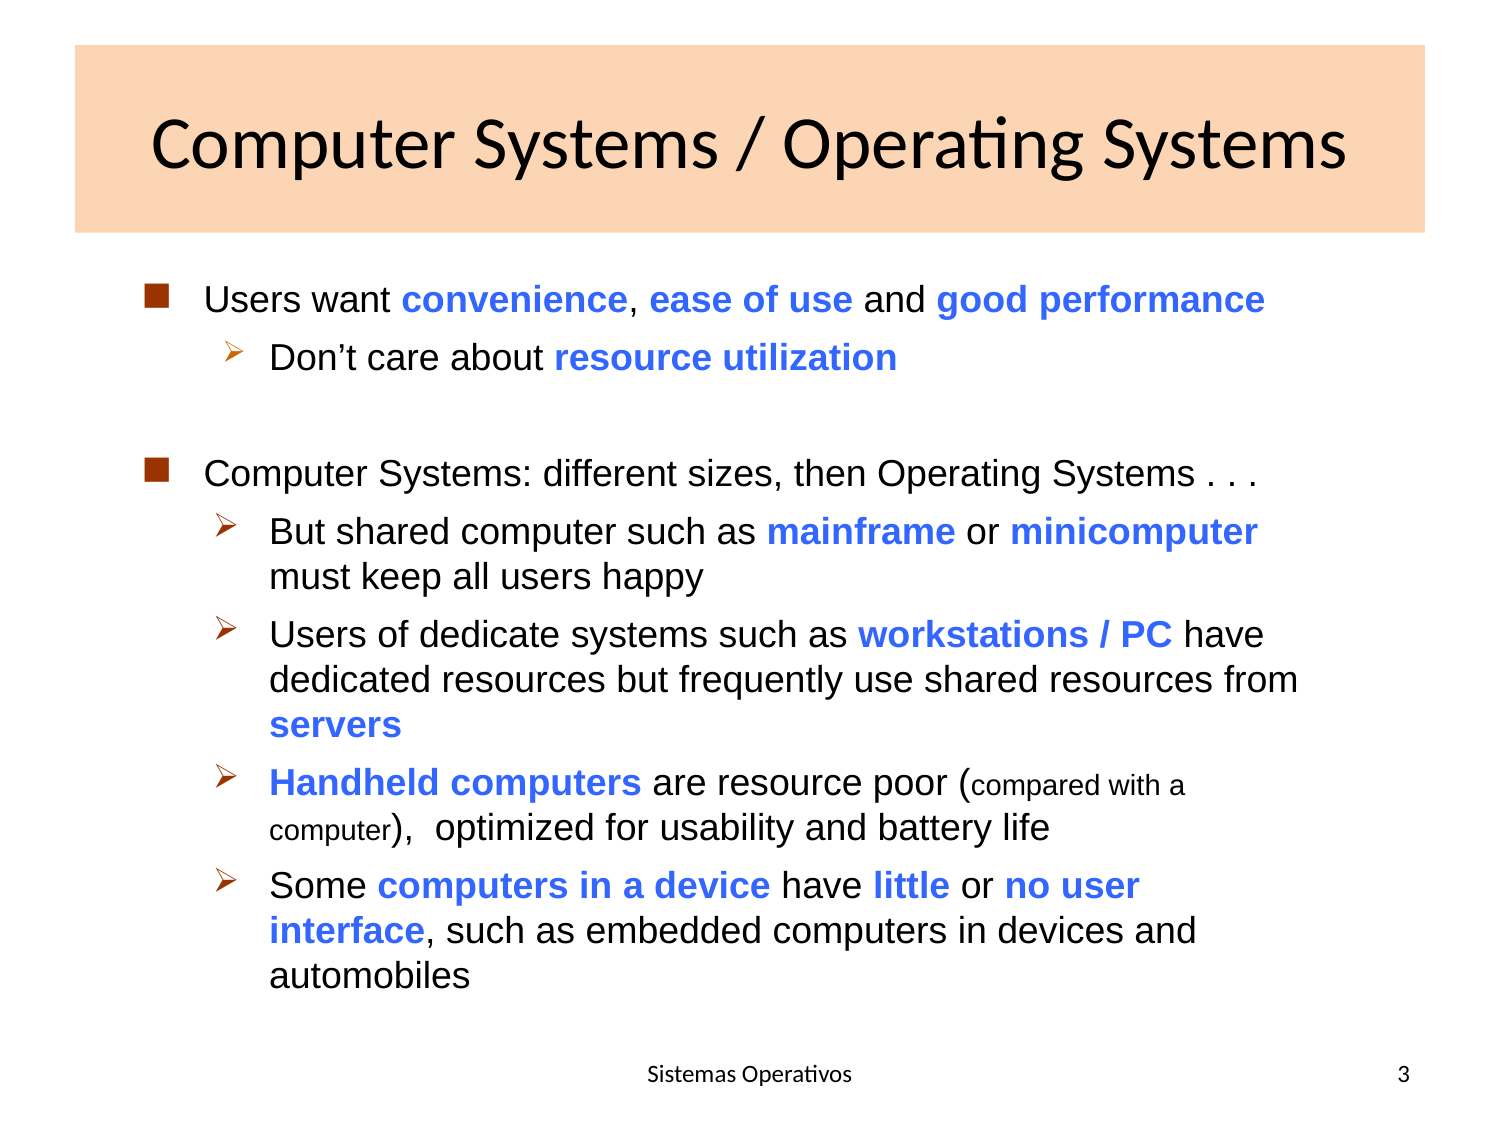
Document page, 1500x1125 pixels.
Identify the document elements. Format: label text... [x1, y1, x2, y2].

text_box Users want convenience, ease of use and good performance Don’t care about resource utilization Computer Systems: different sizes, then Operating Systems . . . But shared computer such as mainframe or minicomputer must keep all users happy Users of dedicate systems such as workstations / PC have dedicated resources but frequently use shared resources from servers Handheld computers are resource poor (compared with a computer), optimized for usability and battery life Some computers in a device have little or no user interface, such as embedded computers in devices and automobiles [132, 267, 1321, 1011]
footer Sistemas Operativos [512, 1042, 988, 1103]
title Computer Systems / Operating Systems [75, 45, 1425, 233]
slide_number 3 [1074, 1042, 1425, 1103]
